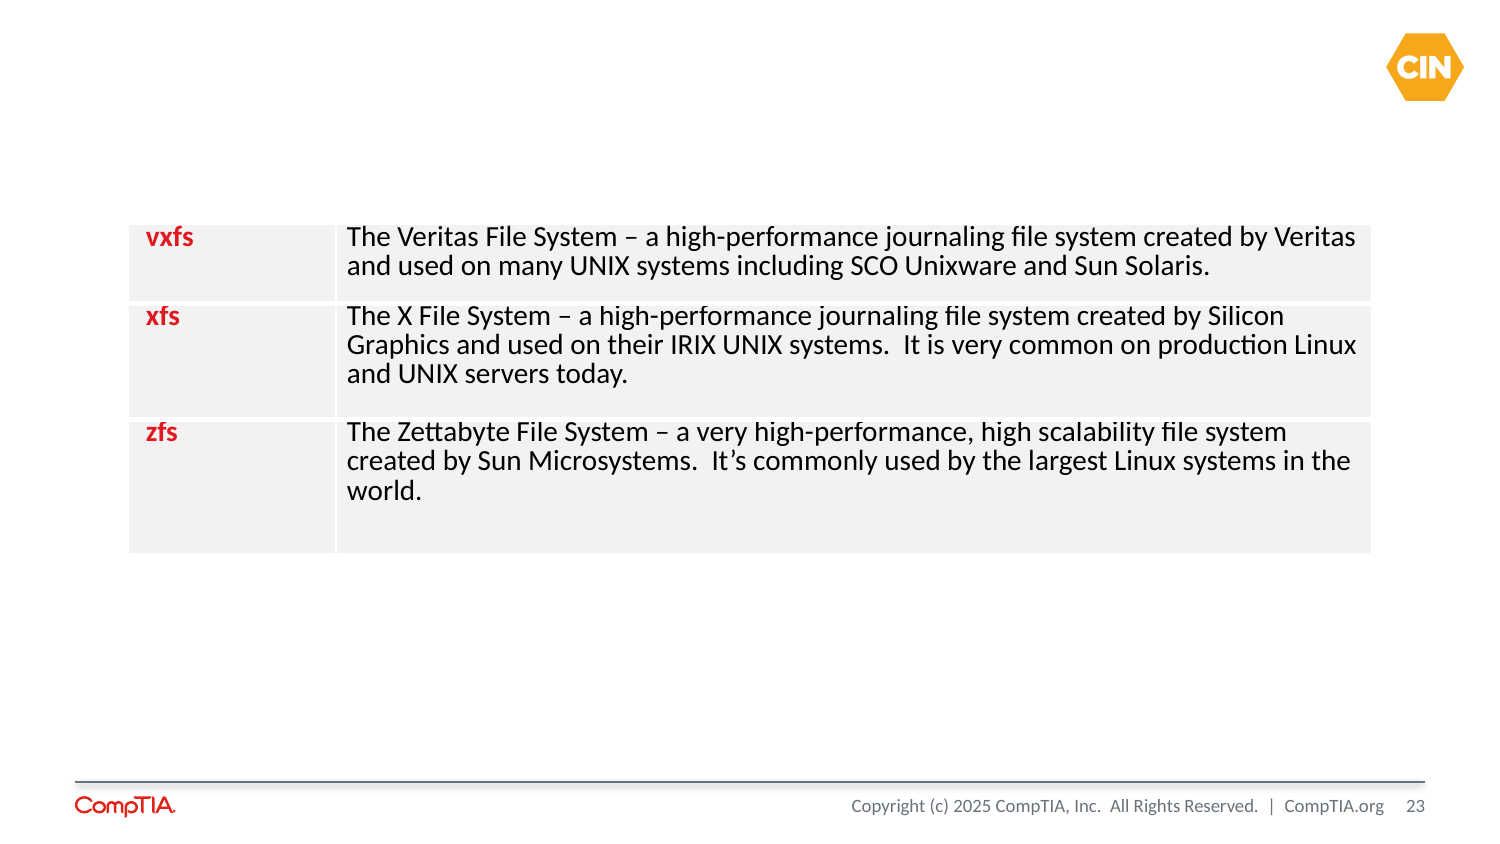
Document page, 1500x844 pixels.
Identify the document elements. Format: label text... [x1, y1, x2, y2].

table_cell zfs [129, 422, 335, 553]
table_cell The X File System – a high-performance journaling file system created by Silicon Graphics and used on their IRIX UNIX systems. It is very common on production Linux and UNIX servers today. [337, 306, 1371, 417]
table_cell xfs [129, 306, 335, 417]
table_header vxfs [129, 225, 335, 301]
table_header The Veritas File System – a high-performance journaling file system created by Veritas and used on many UNIX systems including SCO Unixware and Sun Solaris. [337, 225, 1371, 301]
slide_number 23 [1384, 782, 1425, 827]
table_cell The Zettabyte File System – a very high-performance, high scalability file system created by Sun Microsystems. It’s commonly used by the largest Linux systems in the world. [337, 422, 1371, 553]
picture [1373, 16, 1477, 120]
